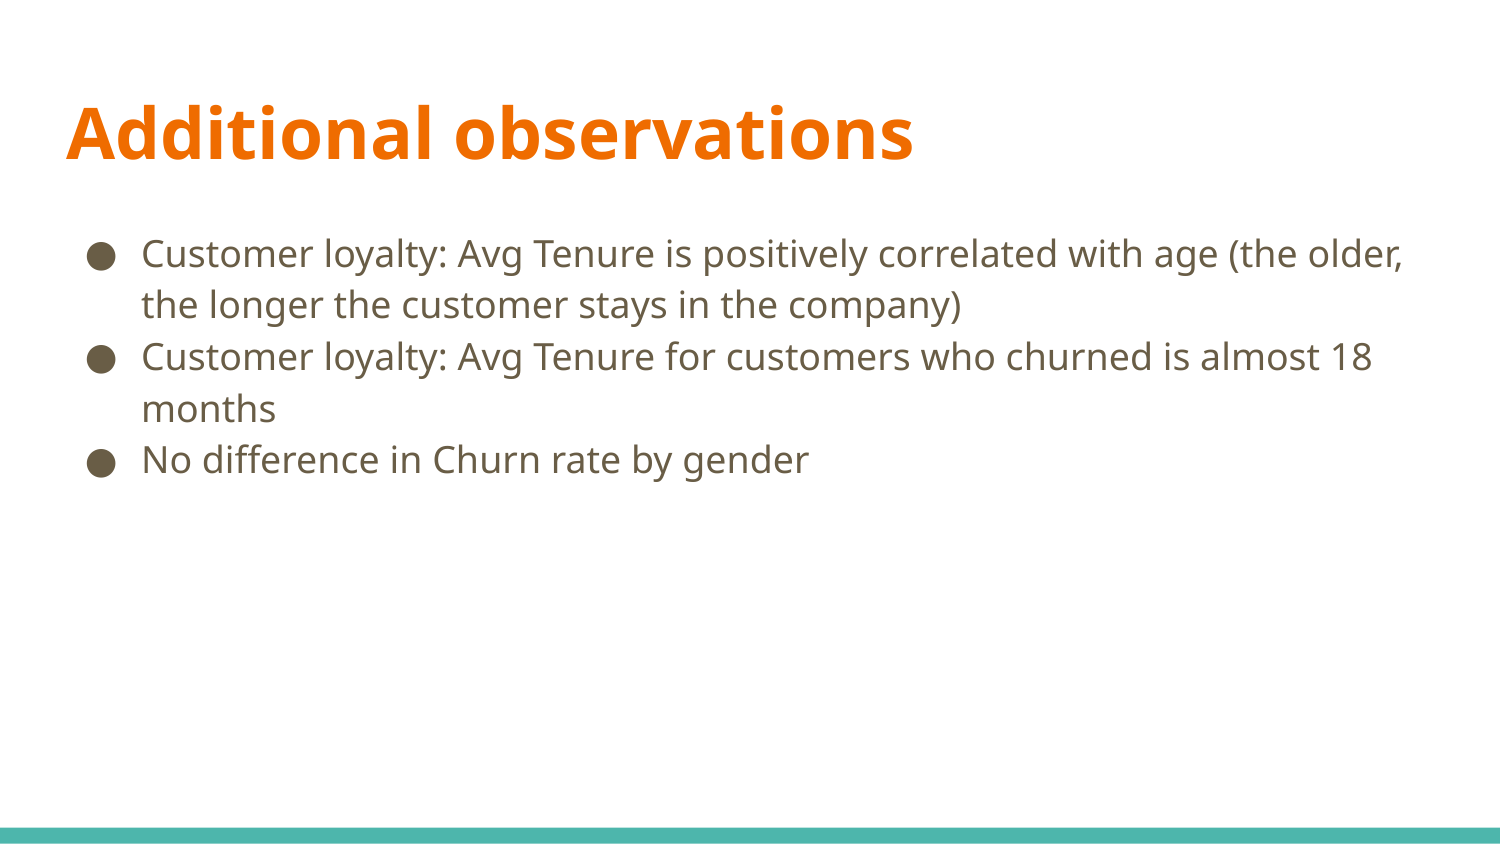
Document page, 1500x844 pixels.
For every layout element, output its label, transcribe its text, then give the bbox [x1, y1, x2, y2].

list Customer loyalty: Avg Tenure is positively correlated with age (the older, the longer the customer stays in the company) Customer loyalty: Avg Tenure for customers who churned is almost 18 months No difference in Churn rate by gender [51, 207, 1449, 750]
title Additional observations [51, 72, 1449, 189]
